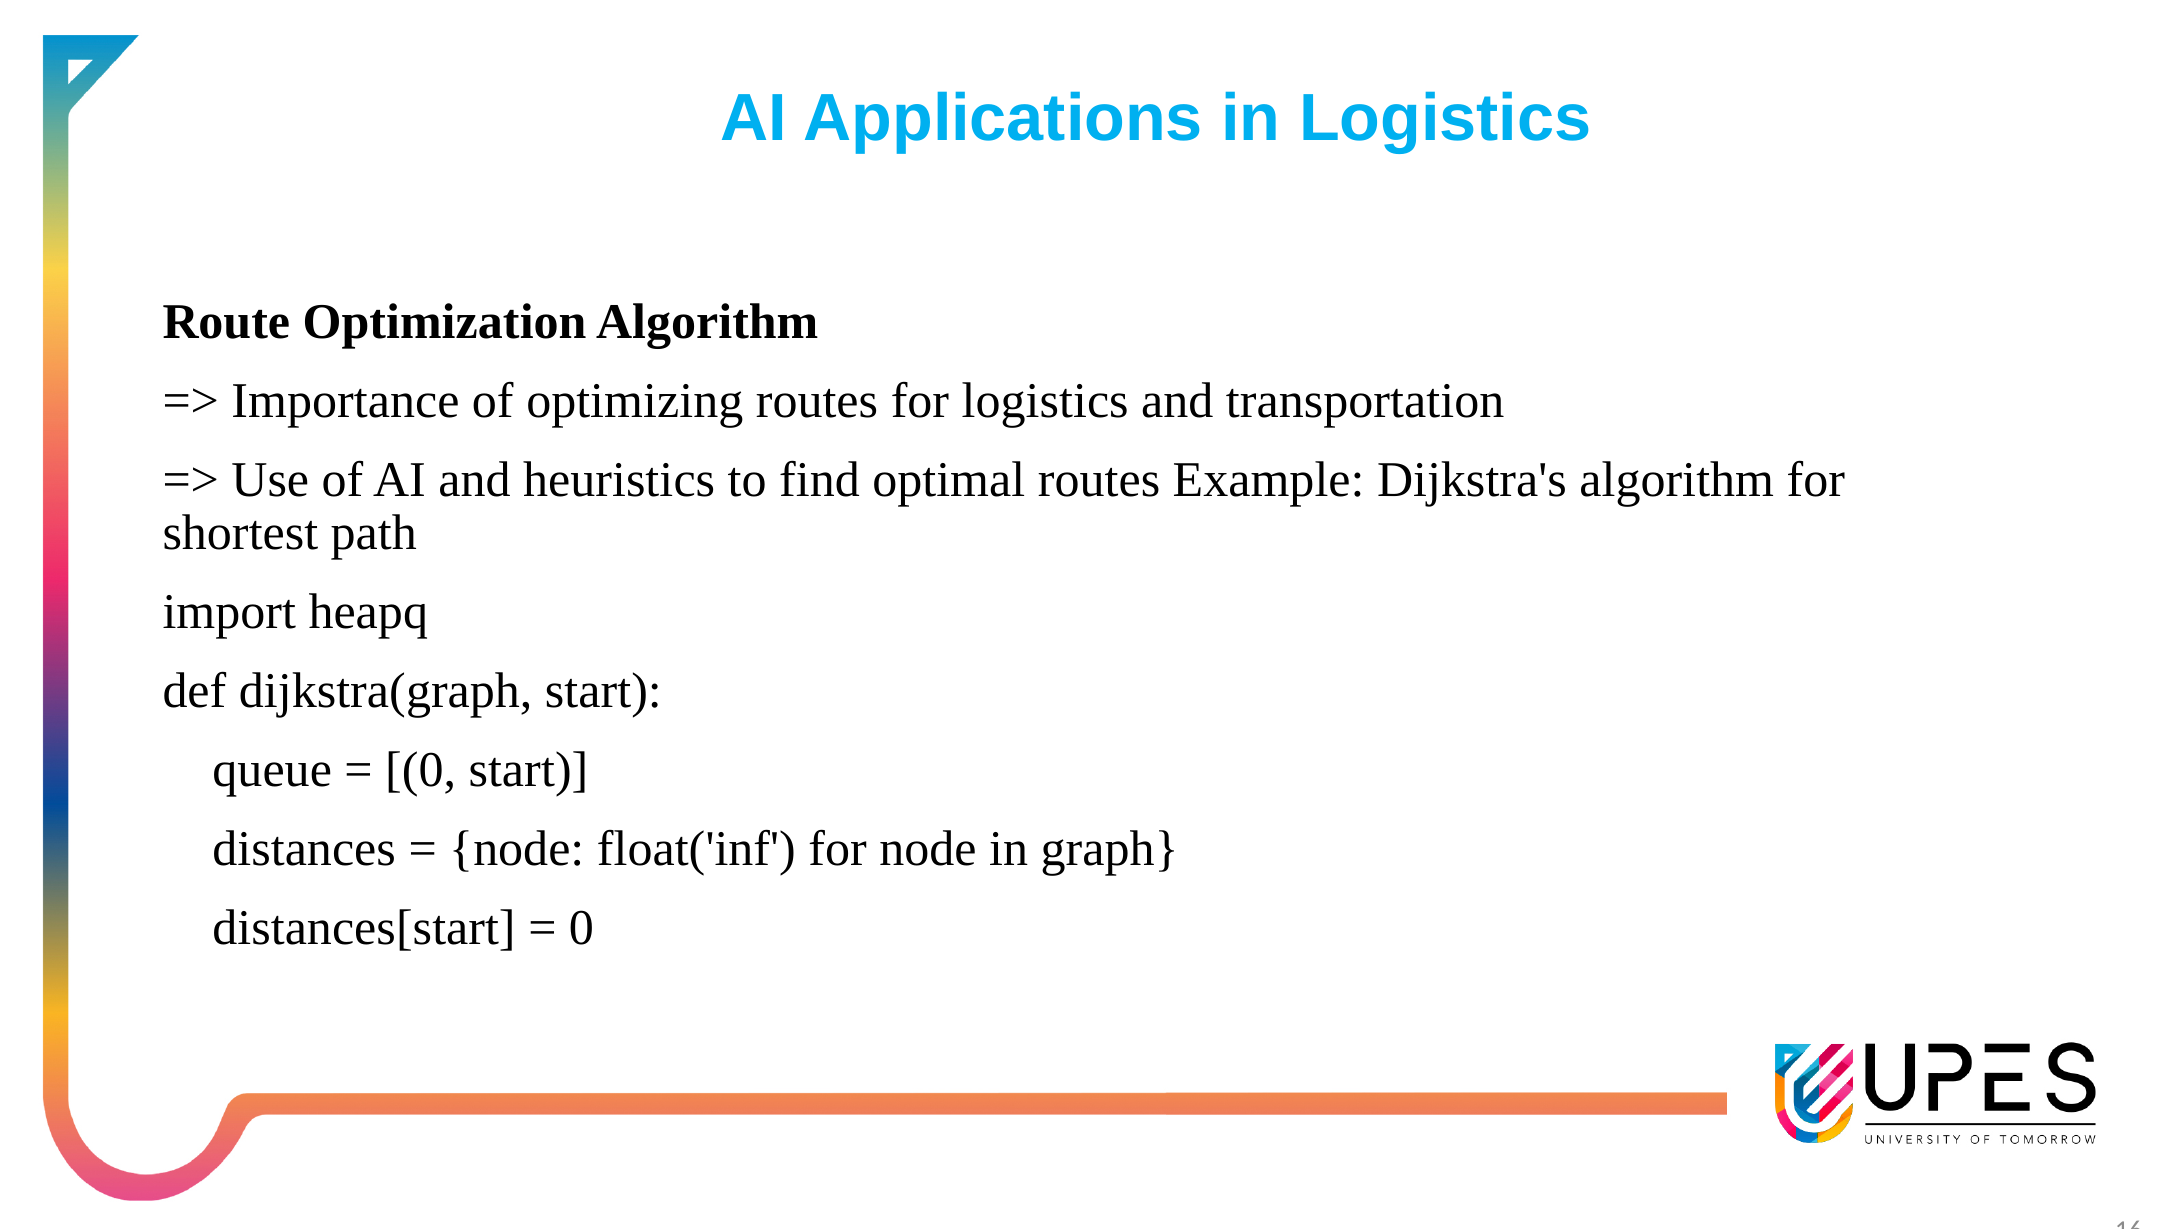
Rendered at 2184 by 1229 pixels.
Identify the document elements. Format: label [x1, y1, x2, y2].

list [0, 0, 2184, 1229]
